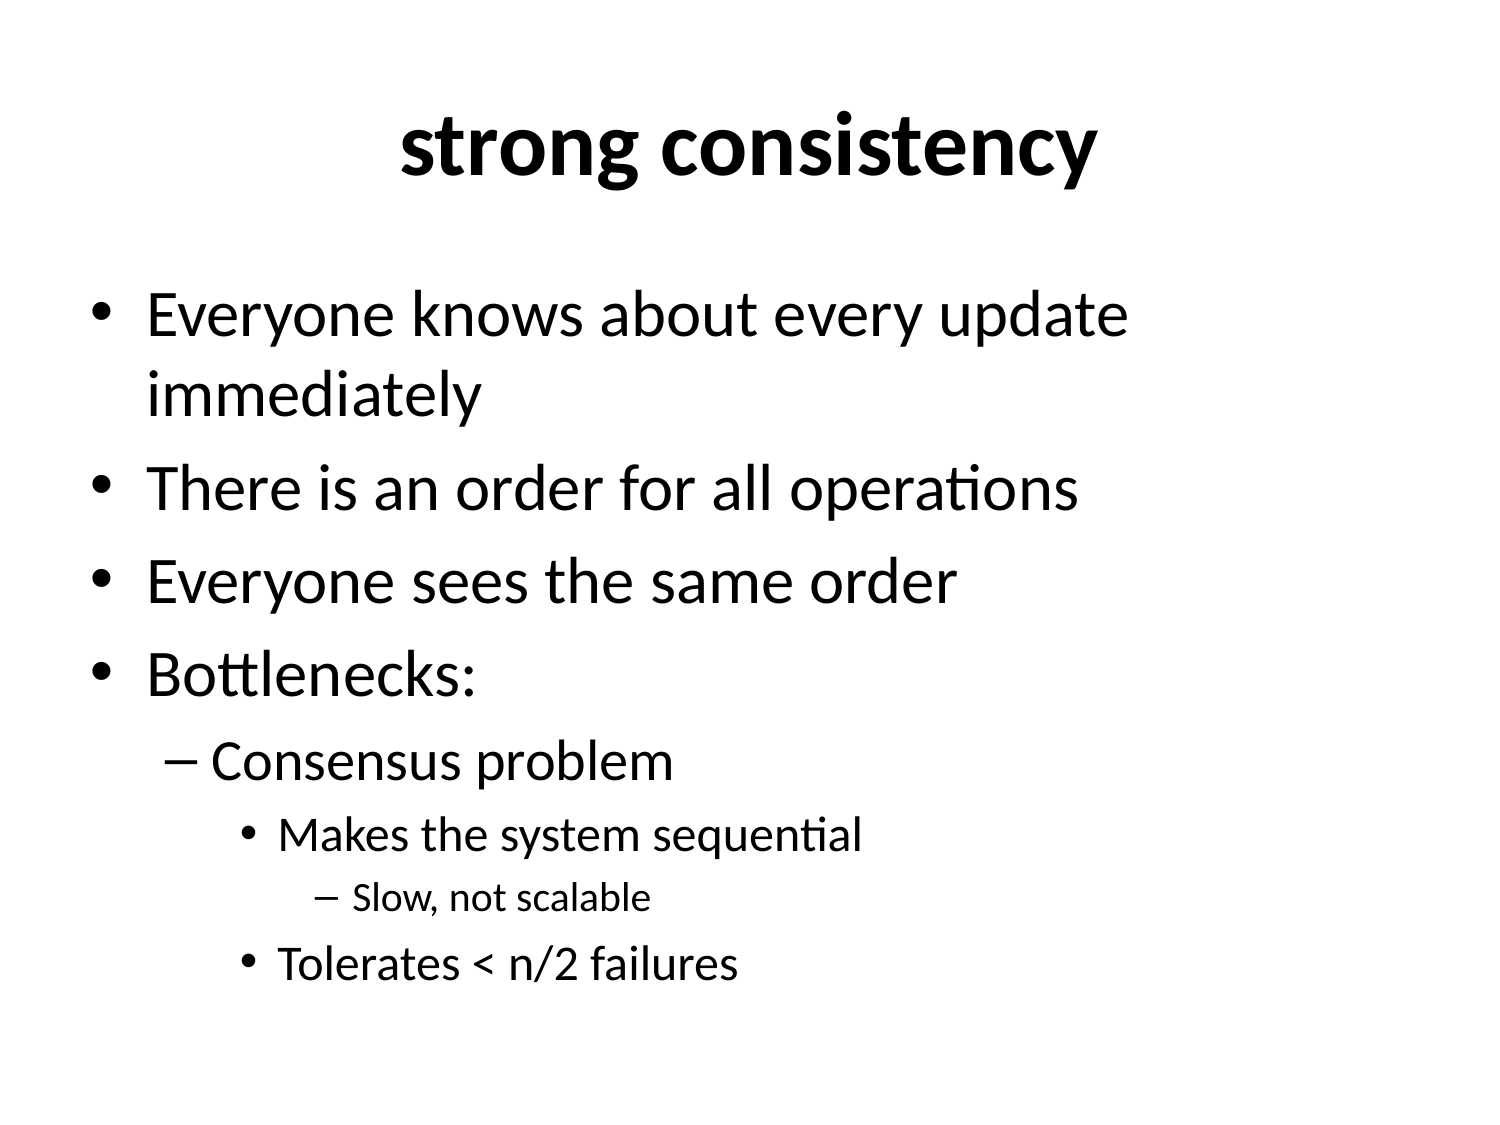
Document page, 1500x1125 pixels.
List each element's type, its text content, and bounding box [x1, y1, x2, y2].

text_box Everyone knows about every update immediately There is an order for all operations Everyone sees the same order Bottlenecks: Consensus problem Makes the system sequential Slow, not scalable Tolerates < n/2 failures [75, 262, 1425, 1005]
text_box strong consistency [75, 45, 1425, 233]
